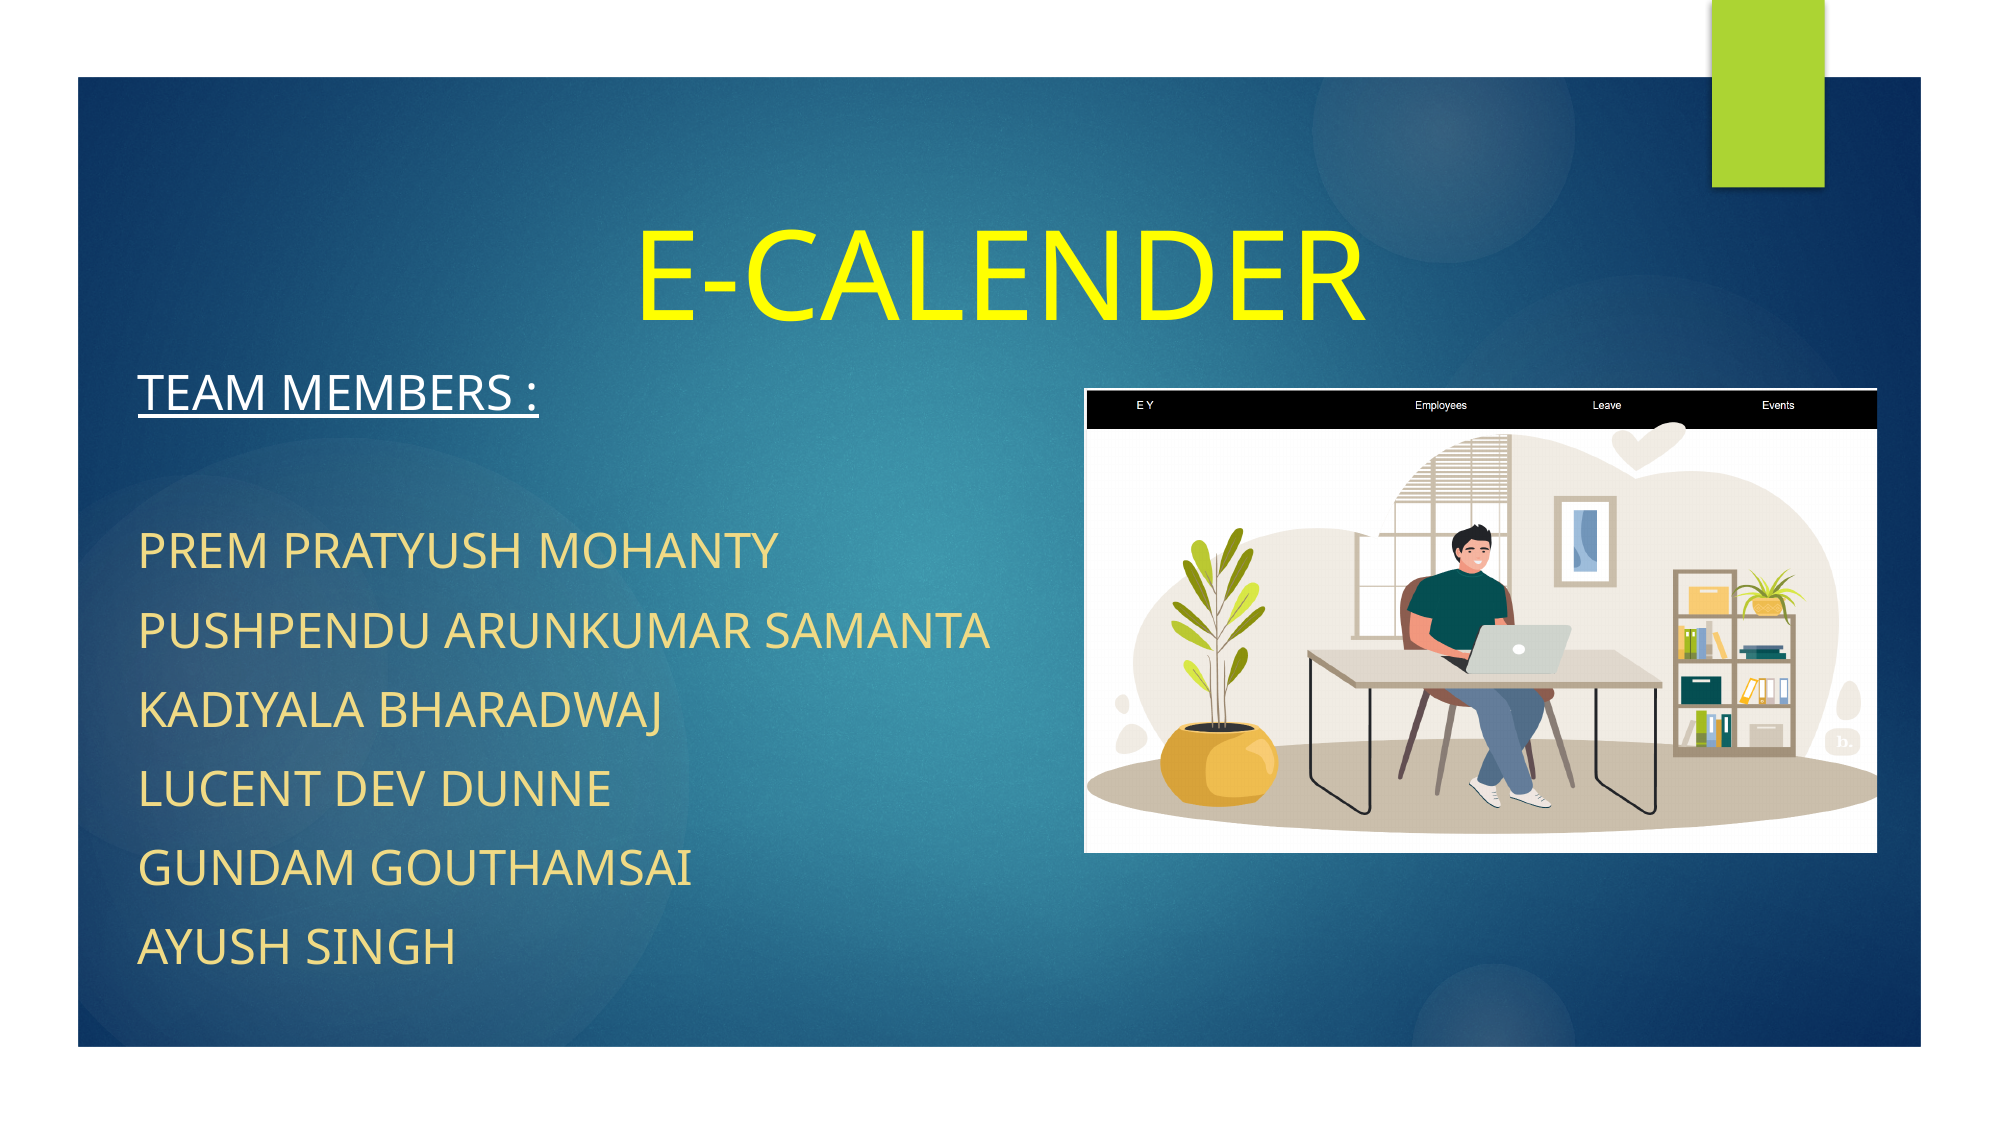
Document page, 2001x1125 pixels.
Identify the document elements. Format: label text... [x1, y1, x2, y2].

picture [1083, 388, 1878, 853]
subtitle Team members : Prem Pratyush Mohanty Pushpendu Arunkumar Samanta Kadiyala Bharadwaj Lucent Dev Dunne Gundam Gouthamsai Ayush Singh [122, 353, 1063, 996]
title E-CALENDER [276, 187, 1724, 354]
